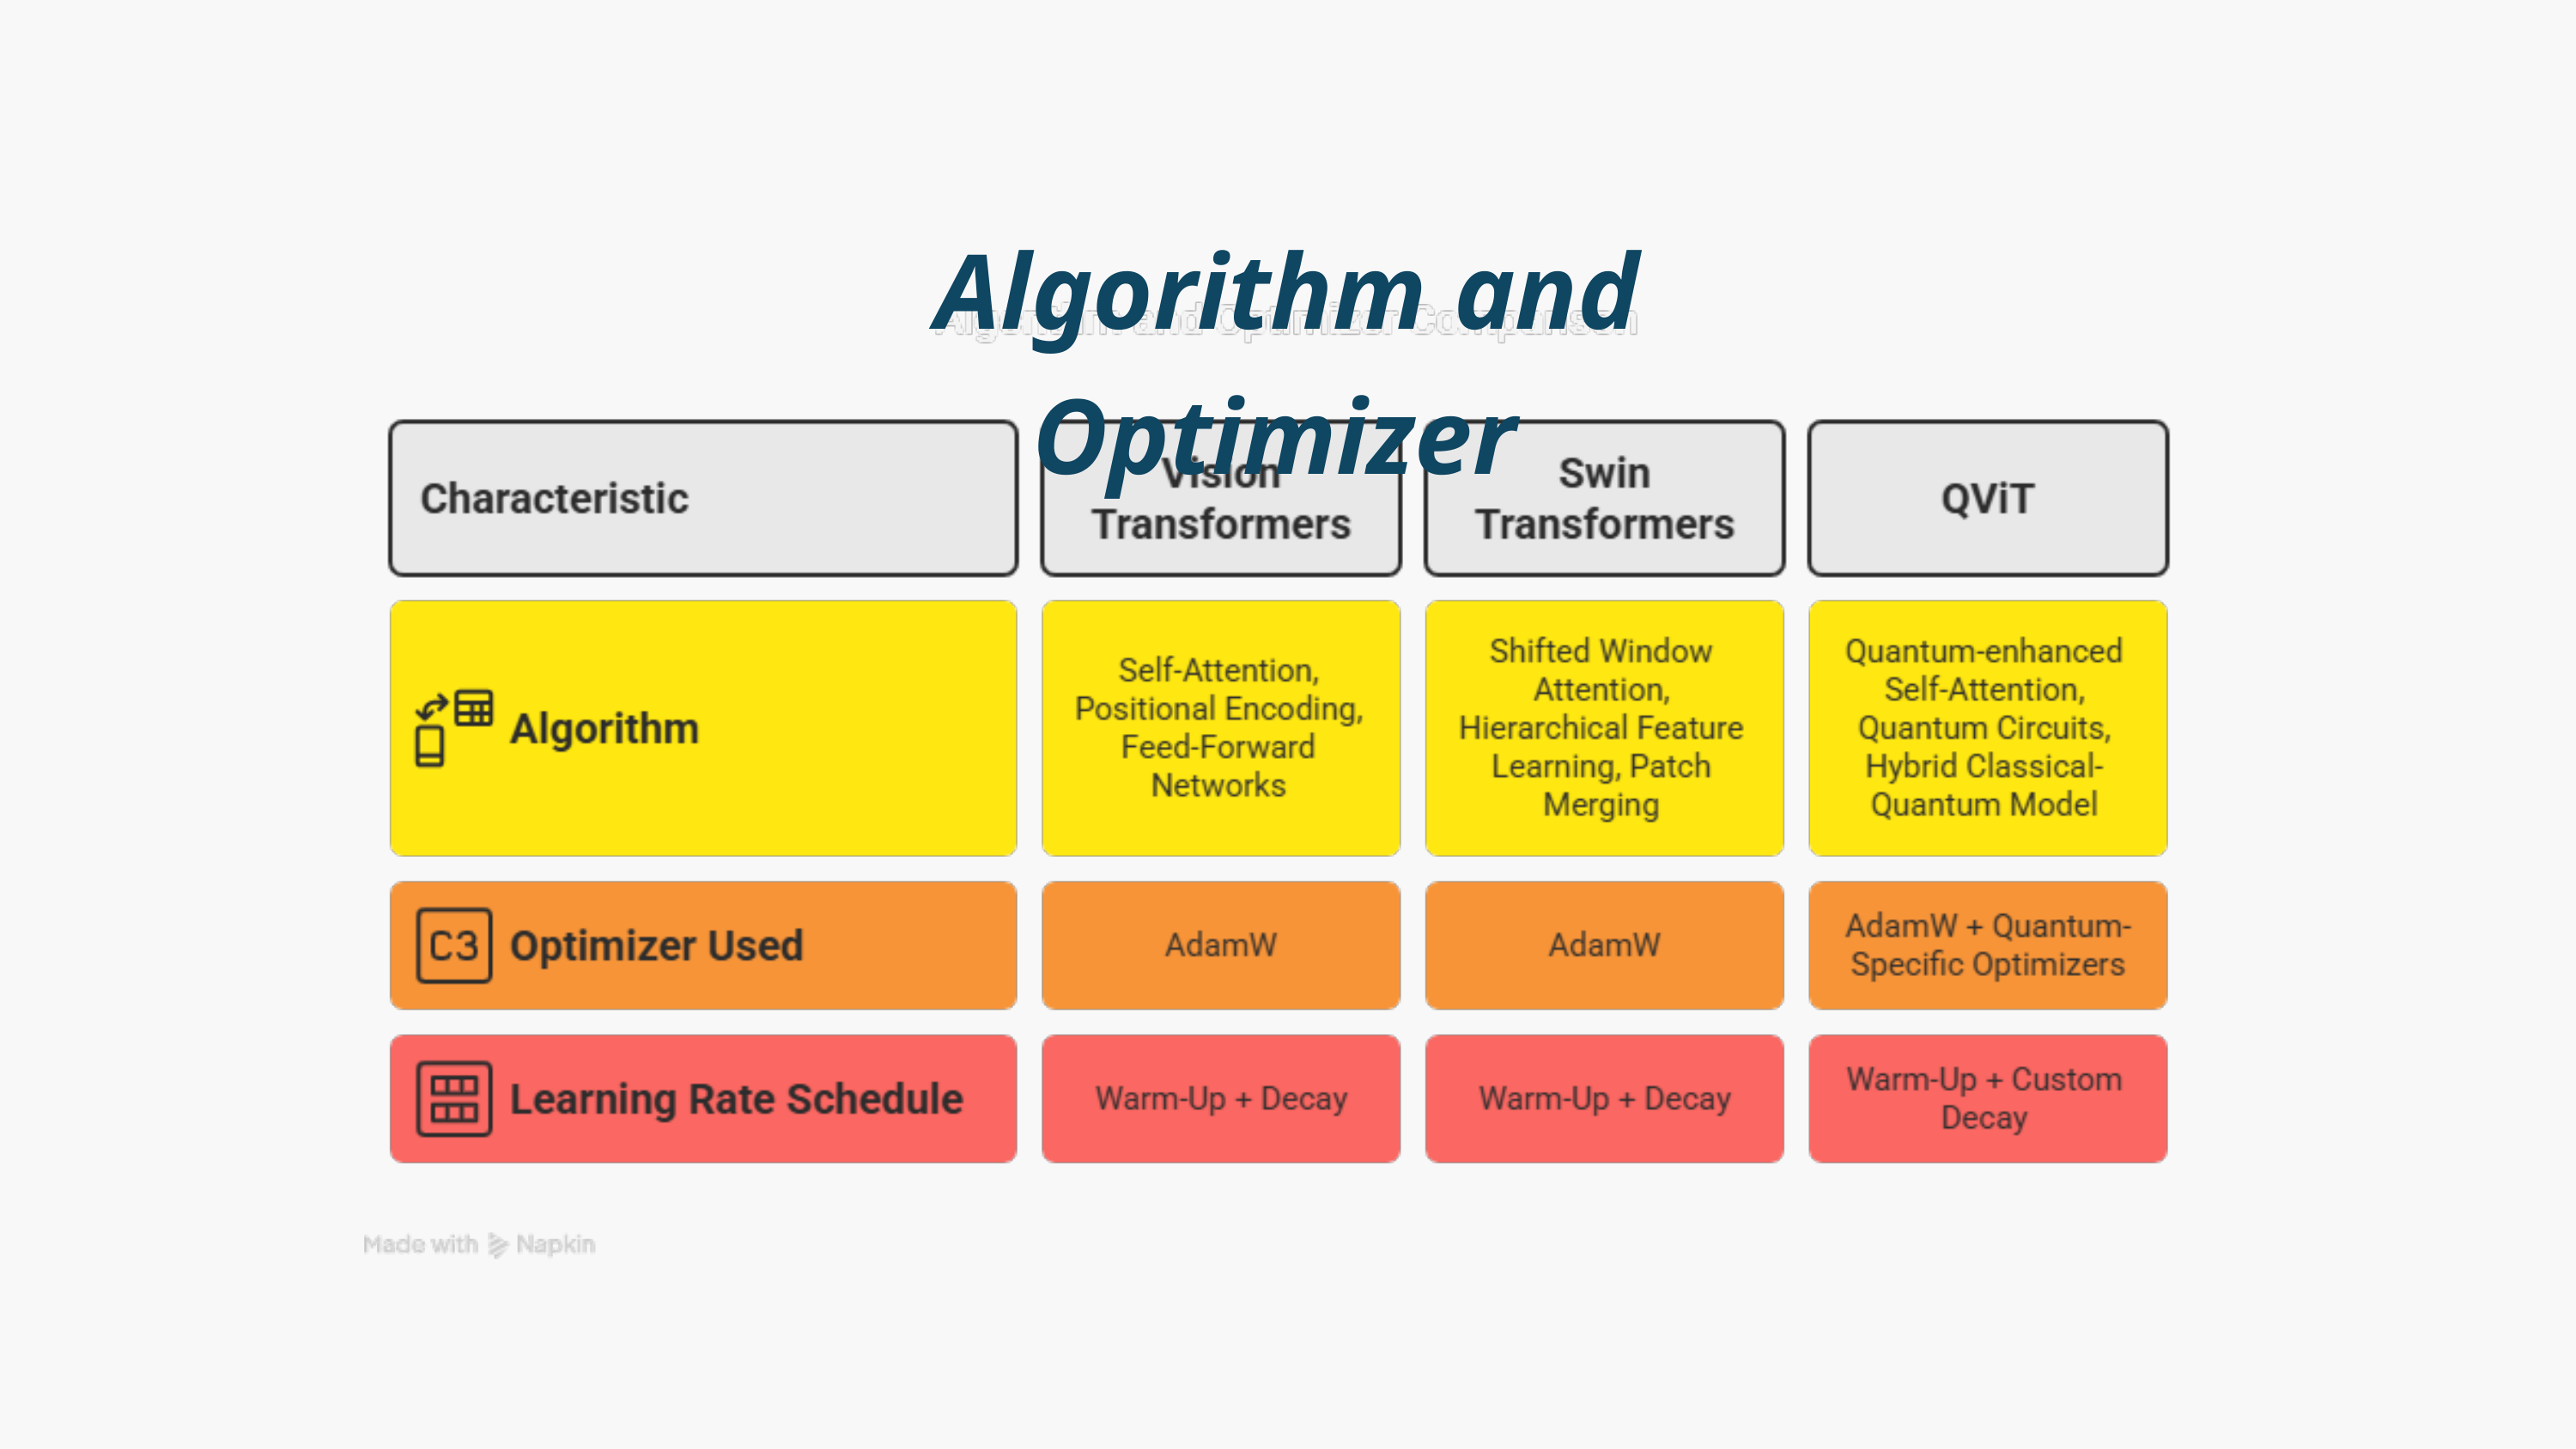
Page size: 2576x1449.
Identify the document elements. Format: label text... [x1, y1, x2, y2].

text_box Algorithm and Optimizer [733, 204, 1843, 495]
text_box [314, 192, 2262, 1304]
